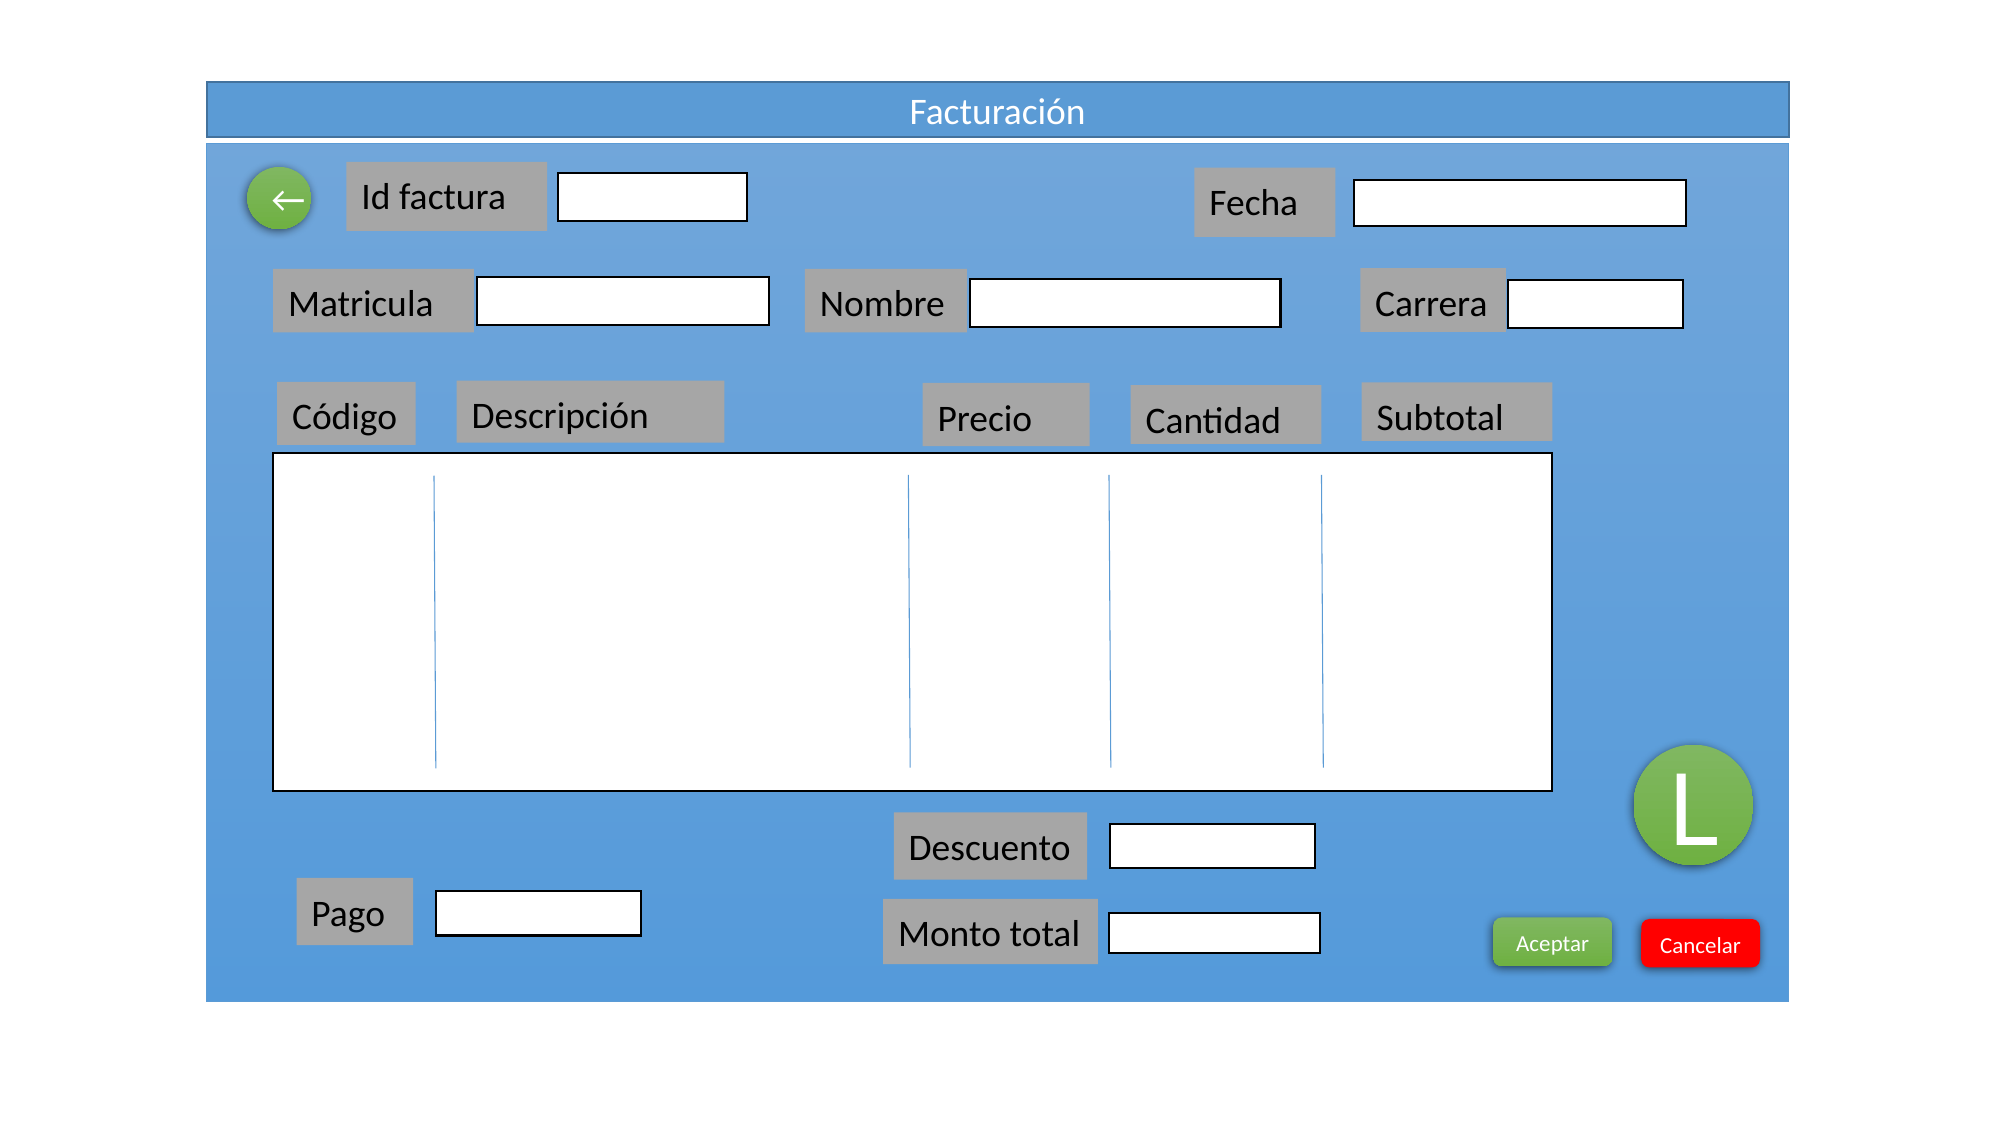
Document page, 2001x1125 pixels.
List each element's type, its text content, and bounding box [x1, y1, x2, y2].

text_box [1507, 279, 1684, 329]
text_box [206, 143, 1789, 1002]
text_box [969, 278, 1282, 328]
text_box L [1633, 744, 1754, 866]
text_box Id factura [346, 161, 548, 231]
text_box [272, 452, 1553, 792]
text_box Pago [296, 877, 414, 946]
text_box Precio [922, 382, 1090, 447]
text_box [1353, 179, 1687, 227]
text_box Fecha [1194, 167, 1336, 237]
text_box [1108, 912, 1321, 954]
text_box [557, 172, 748, 222]
text_box Cancelar [1641, 918, 1761, 968]
text_box Aceptar [1493, 917, 1613, 966]
text_box Código [277, 381, 416, 445]
text_box Carrera [1360, 268, 1506, 332]
text_box [476, 276, 770, 326]
text_box Facturación [206, 81, 1790, 138]
text_box [435, 890, 642, 937]
text_box Matricula [273, 268, 474, 333]
text_box [1109, 823, 1316, 869]
text_box Descripción [456, 380, 725, 443]
text_box Nombre [804, 268, 967, 333]
text_box Subtotal [1361, 382, 1553, 441]
text_box Descuento [893, 812, 1088, 880]
text_box Monto total [883, 898, 1098, 965]
text_box ← [247, 166, 312, 230]
text_box Cantidad [1130, 385, 1322, 444]
